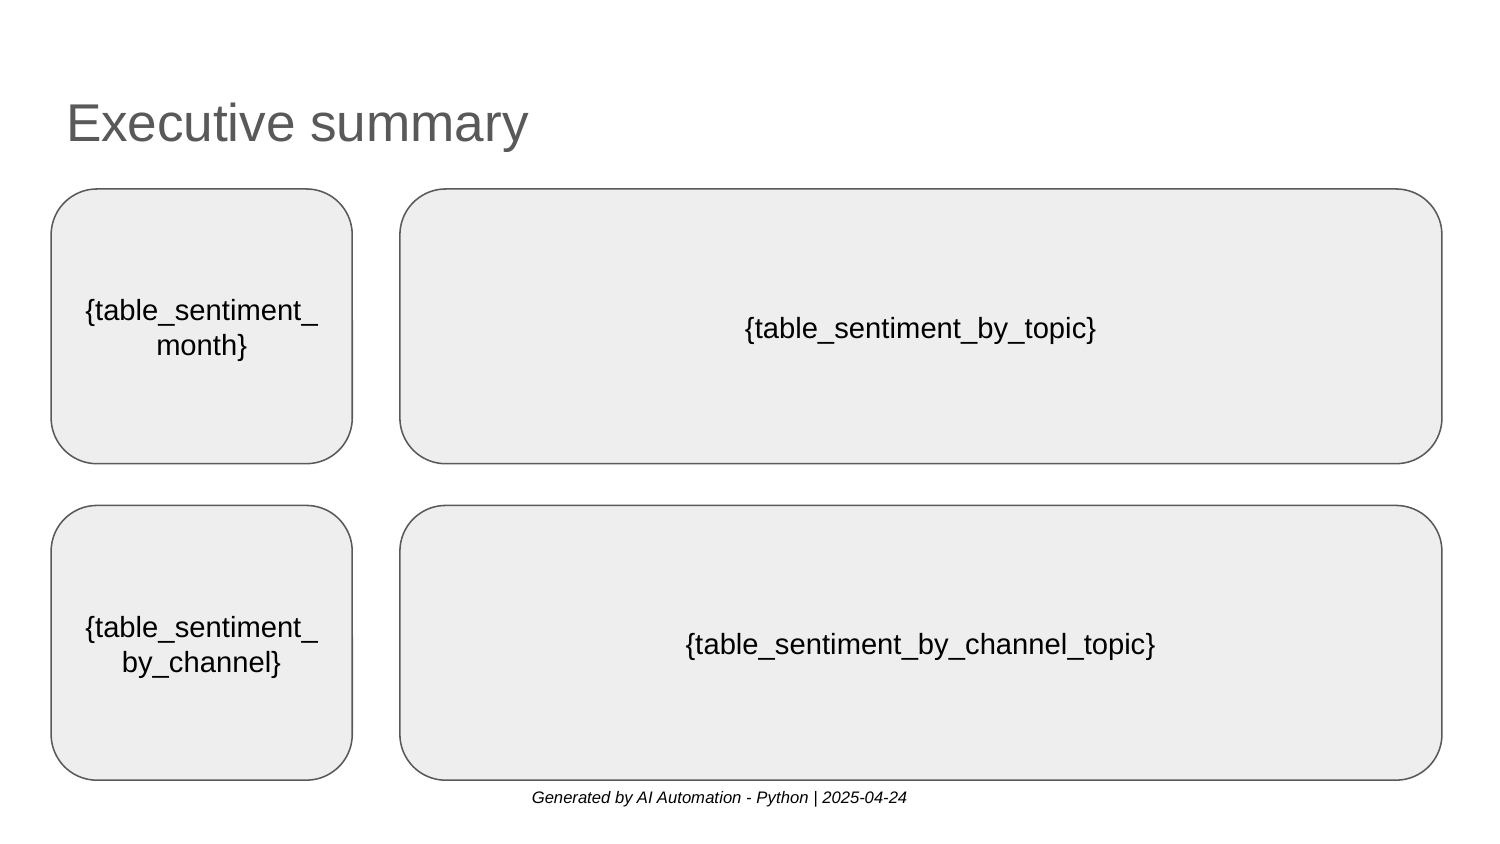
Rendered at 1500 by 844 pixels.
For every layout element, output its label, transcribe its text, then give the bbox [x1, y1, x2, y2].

text_box {table_sentiment_by_topic} [399, 188, 1442, 464]
text_box {table_sentiment_by_channel_topic} [399, 505, 1442, 781]
text_box {table_sentiment_by_channel} [51, 505, 353, 781]
title Executive summary [51, 72, 1449, 167]
text_box {table_sentiment_month} [51, 188, 353, 464]
text_box Generated by AI Automation - Python | 2025-04-24 [517, 779, 923, 815]
